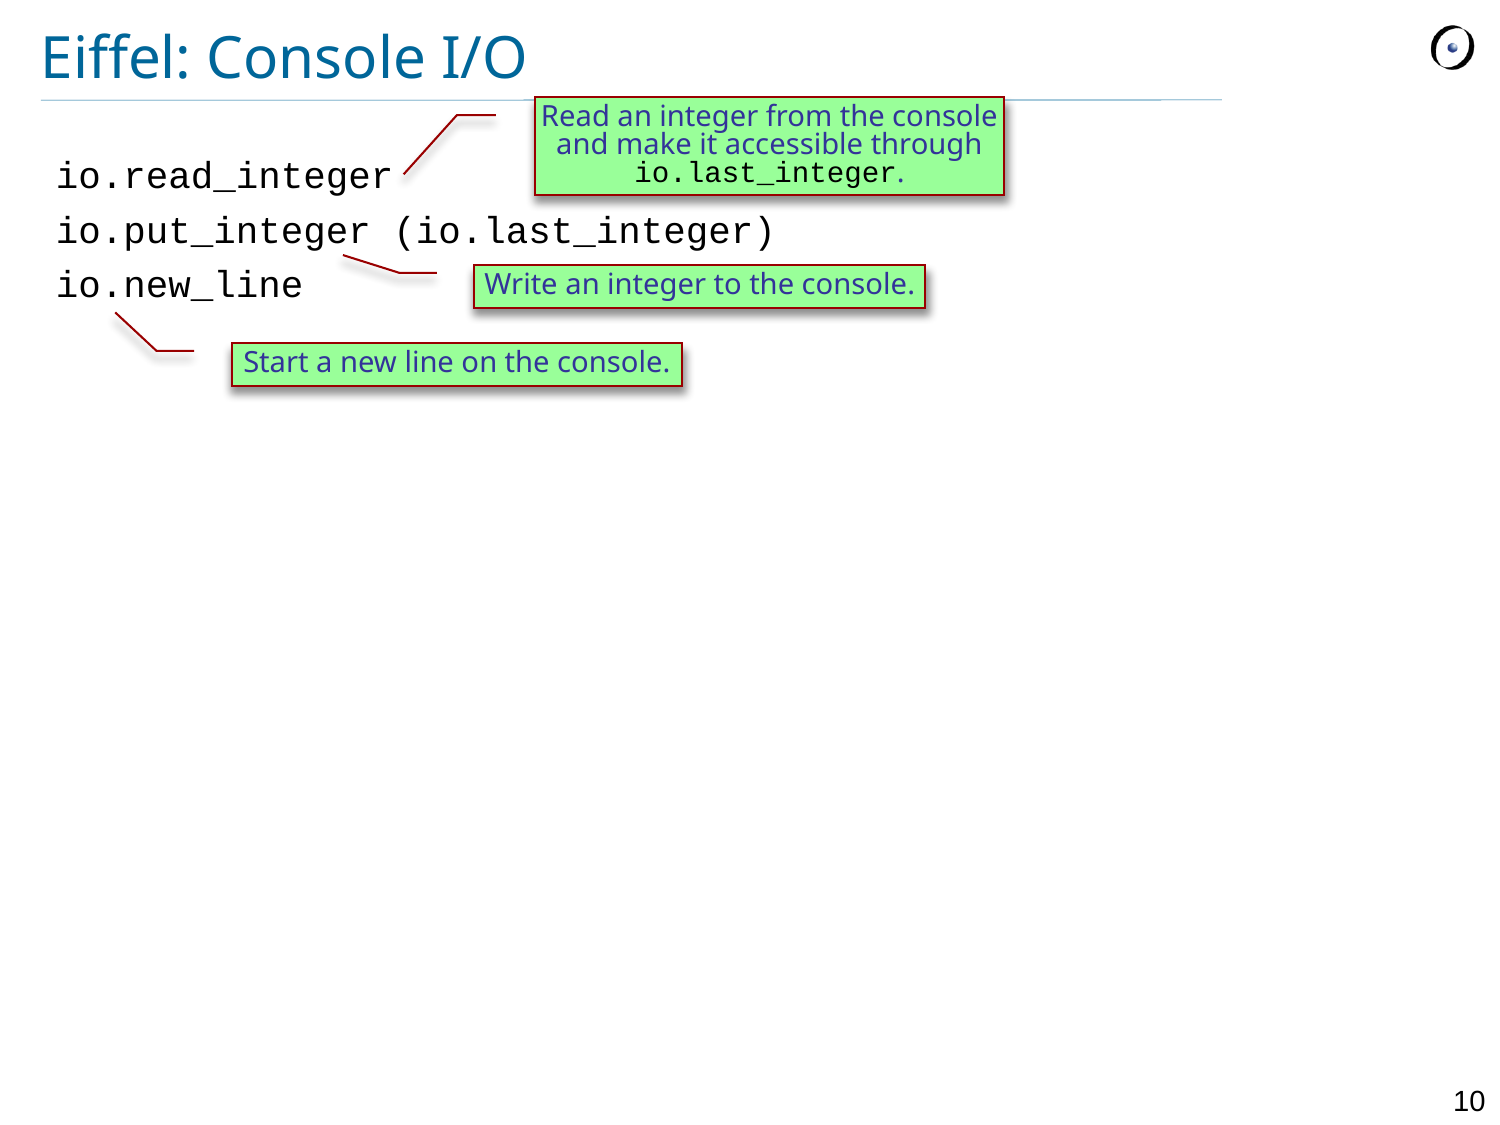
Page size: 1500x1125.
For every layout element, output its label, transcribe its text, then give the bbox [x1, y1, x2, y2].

title Eiffel: Console I/O [40, 18, 1344, 91]
text_box Start a new line on the console. [231, 342, 683, 386]
picture [1429, 20, 1476, 72]
text_box Read an integer from the console and make it accessible through io.last_integer. [534, 96, 1004, 195]
list io.read_integer io.put_integer (io.last_integer) io.new_line [40, 143, 1451, 1071]
text_box Write an integer to the console. [474, 264, 926, 308]
